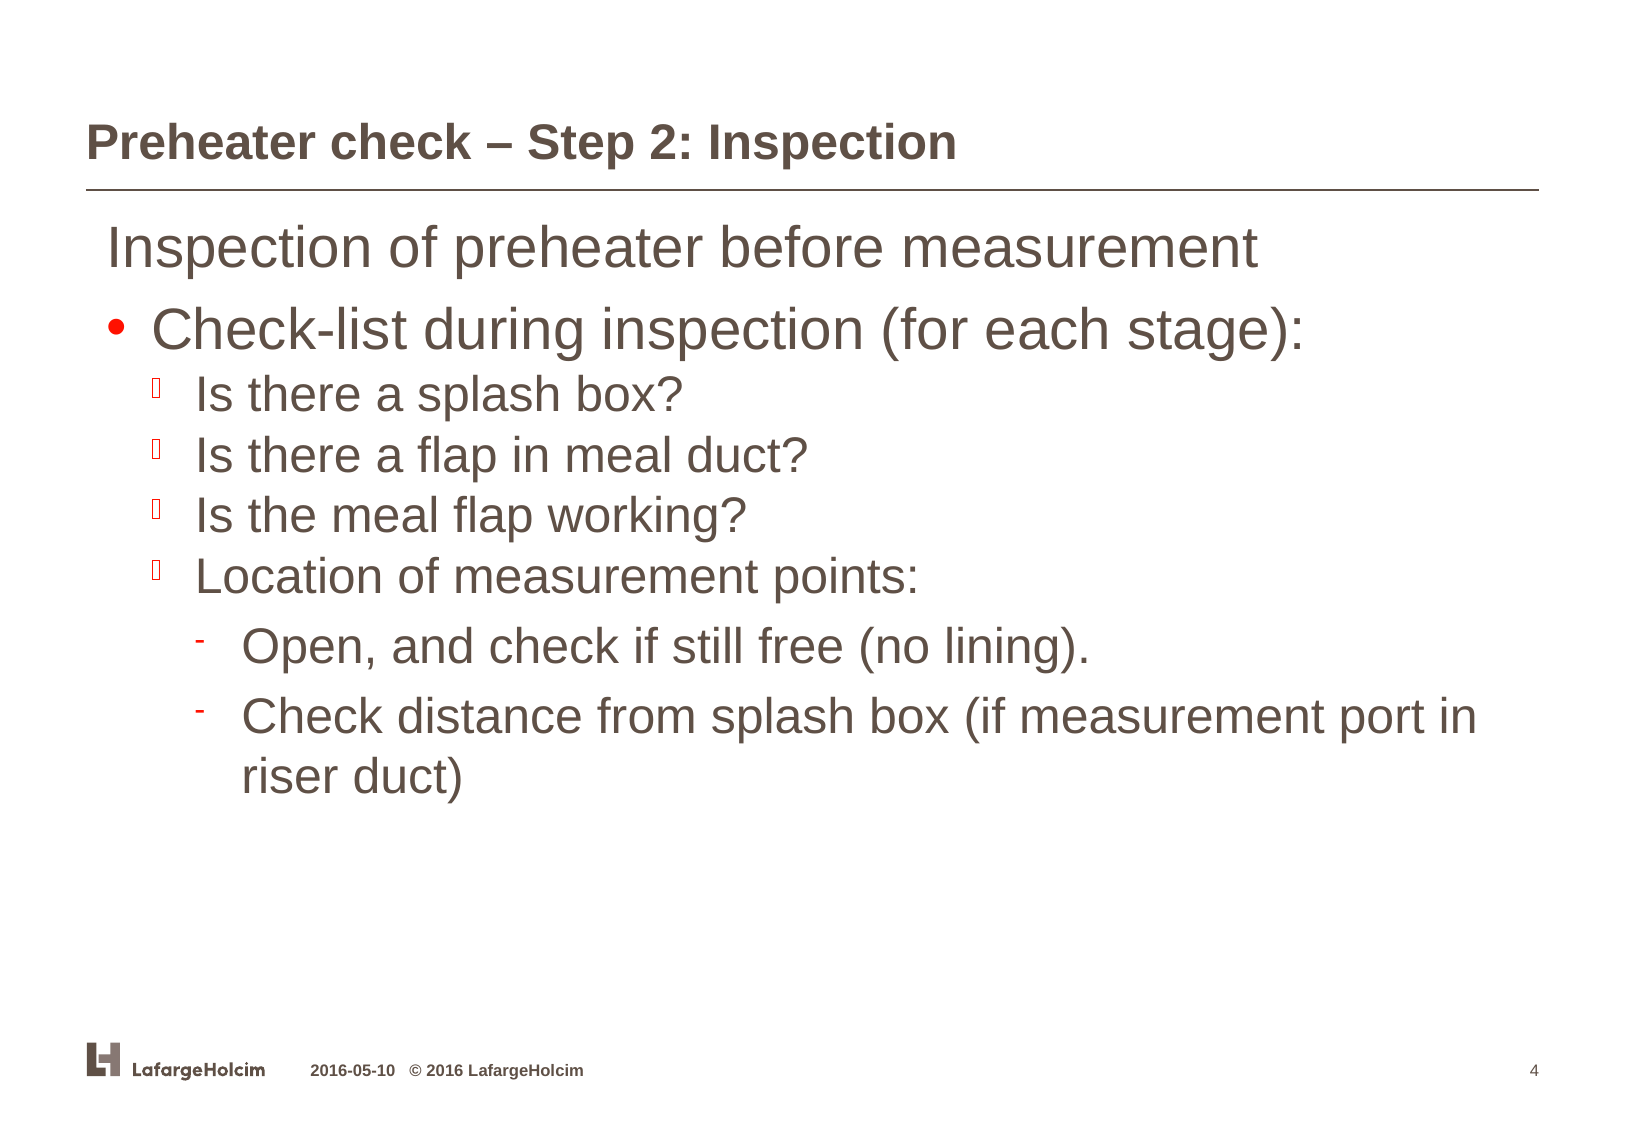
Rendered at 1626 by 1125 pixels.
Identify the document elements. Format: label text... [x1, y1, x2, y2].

title Preheater check – Step 2: Inspection [85, 30, 1539, 171]
text_box Inspection of preheater before measurement Check-list during inspection (for each stage): Is there a splash box? Is there a flap in meal duct? Is the meal flap working? Location of measurement points: Open, and check if still free (no lining). Check distance from splash box (if measurement port in riser duct) [91, 202, 1593, 1011]
slide_number 4 [1468, 1052, 1539, 1080]
footer 2016-05-10 © 2016 LafargeHolcim [310, 1052, 831, 1080]
